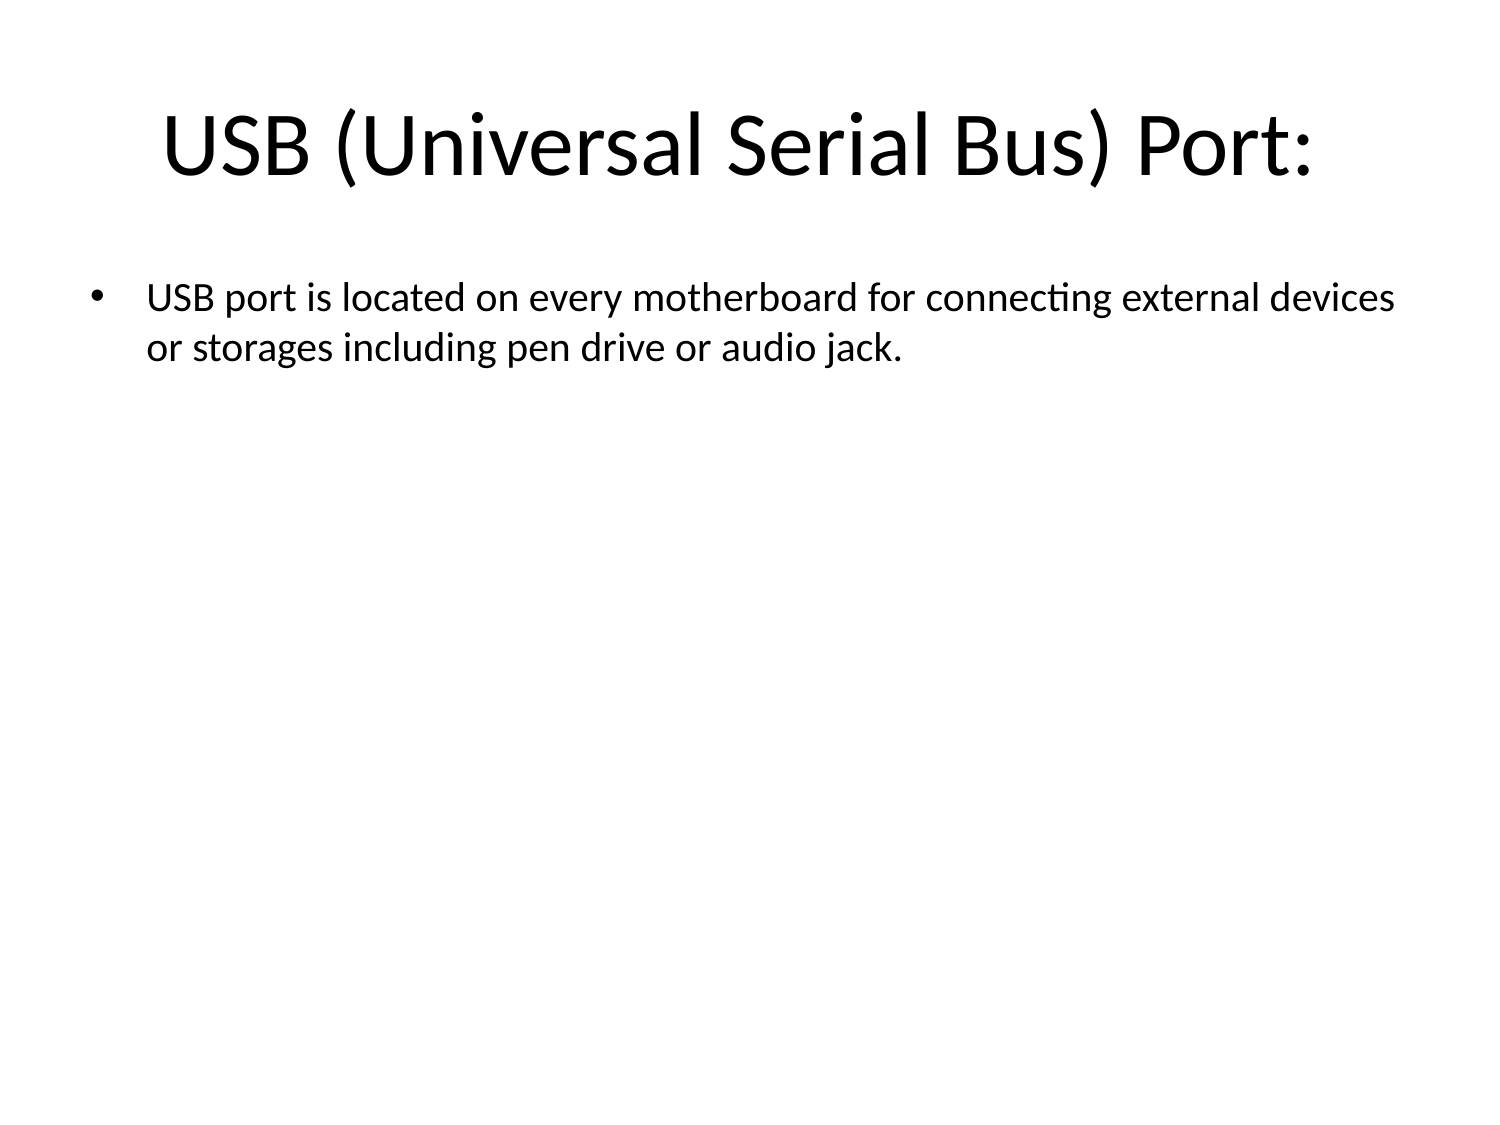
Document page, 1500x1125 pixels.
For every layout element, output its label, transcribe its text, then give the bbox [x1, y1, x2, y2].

title USB (Universal Serial Bus) Port: [75, 45, 1425, 233]
list USB port is located on every motherboard for connecting external devices or storages including pen drive or audio jack. [75, 262, 1425, 1005]
